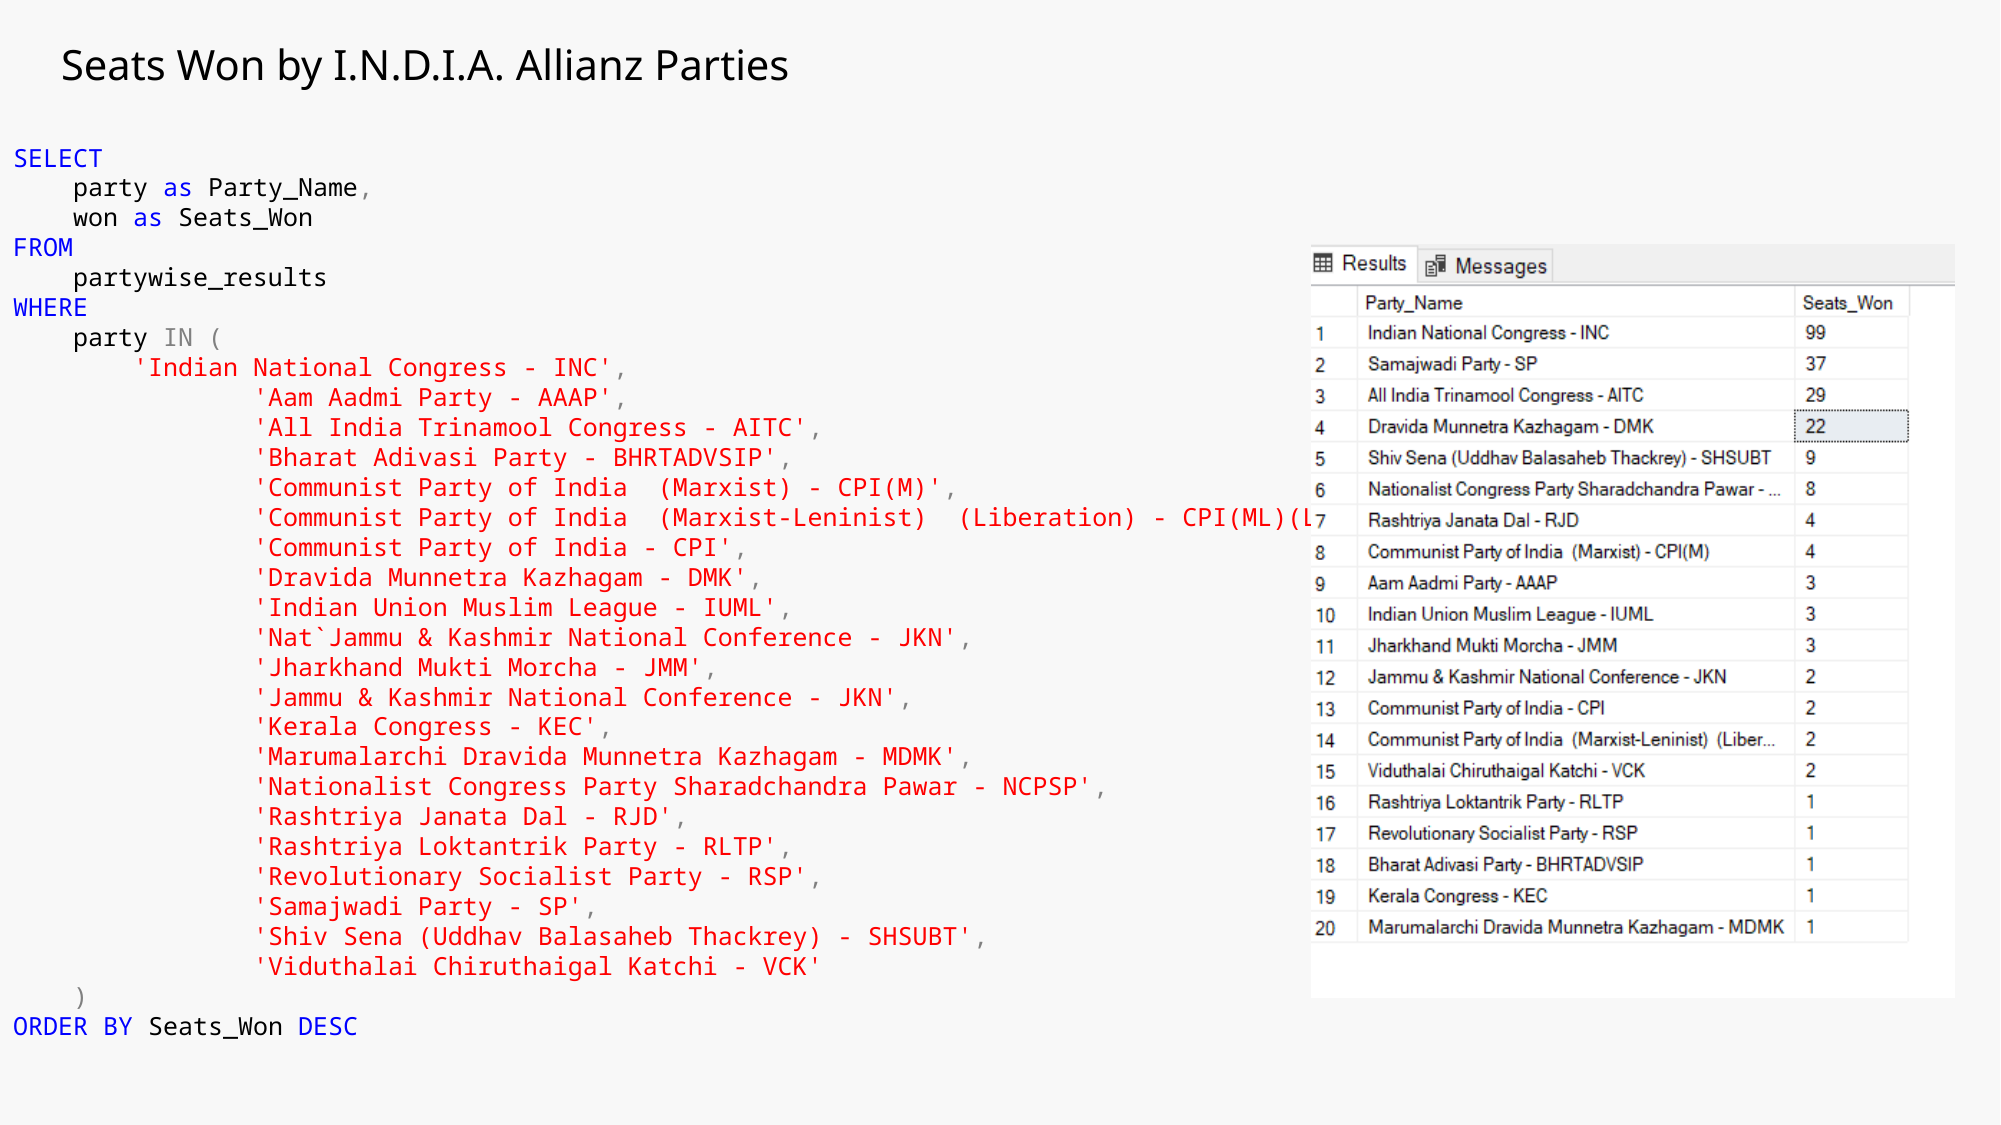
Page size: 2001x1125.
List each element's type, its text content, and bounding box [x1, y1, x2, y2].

title Seats Won by I.N.D.I.A. Allianz Parties [45, 24, 1771, 111]
text_box SELECT party as Party_Name, won as Seats_Won FROM partywise_results WHERE party IN ( 'Indian National Congress - INC', 'Aam Aadmi Party - AAAP', 'All India Trinamool Congress - AITC', 'Bharat Adivasi Party - BHRTADVSIP', 'Communist Party of India (Marxist) - CPI(M)', 'Communist Party of India (Marxist-Leninist) (Liberation) - CPI(ML)(L)', 'Communist Party of India - CPI', 'Dravida Munnetra Kazhagam - DMK', 'Indian Union Muslim League - IUML', 'Nat`Jammu & Kashmir National Conference - JKN', 'Jharkhand Mukti Morcha - JMM', 'Jammu & Kashmir National Conference - JKN', 'Kerala Congress - KEC', 'Marumalarchi Dravida Munnetra Kazhagam - MDMK', 'Nationalist Congress Party Sharadchandra Pawar - NCPSP', 'Rashtriya Janata Dal - RJD', 'Rashtriya Loktantrik Party - RLTP', 'Revolutionary Socialist Party - RSP', 'Samajwadi Party - SP', 'Shiv Sena (Uddhav Balasaheb Thackrey) - SHSUBT', 'Viduthalai Chiruthaigal Katchi - VCK' ) ORDER BY Seats_Won DESC [0, 134, 1378, 1048]
picture [1311, 244, 1955, 998]
